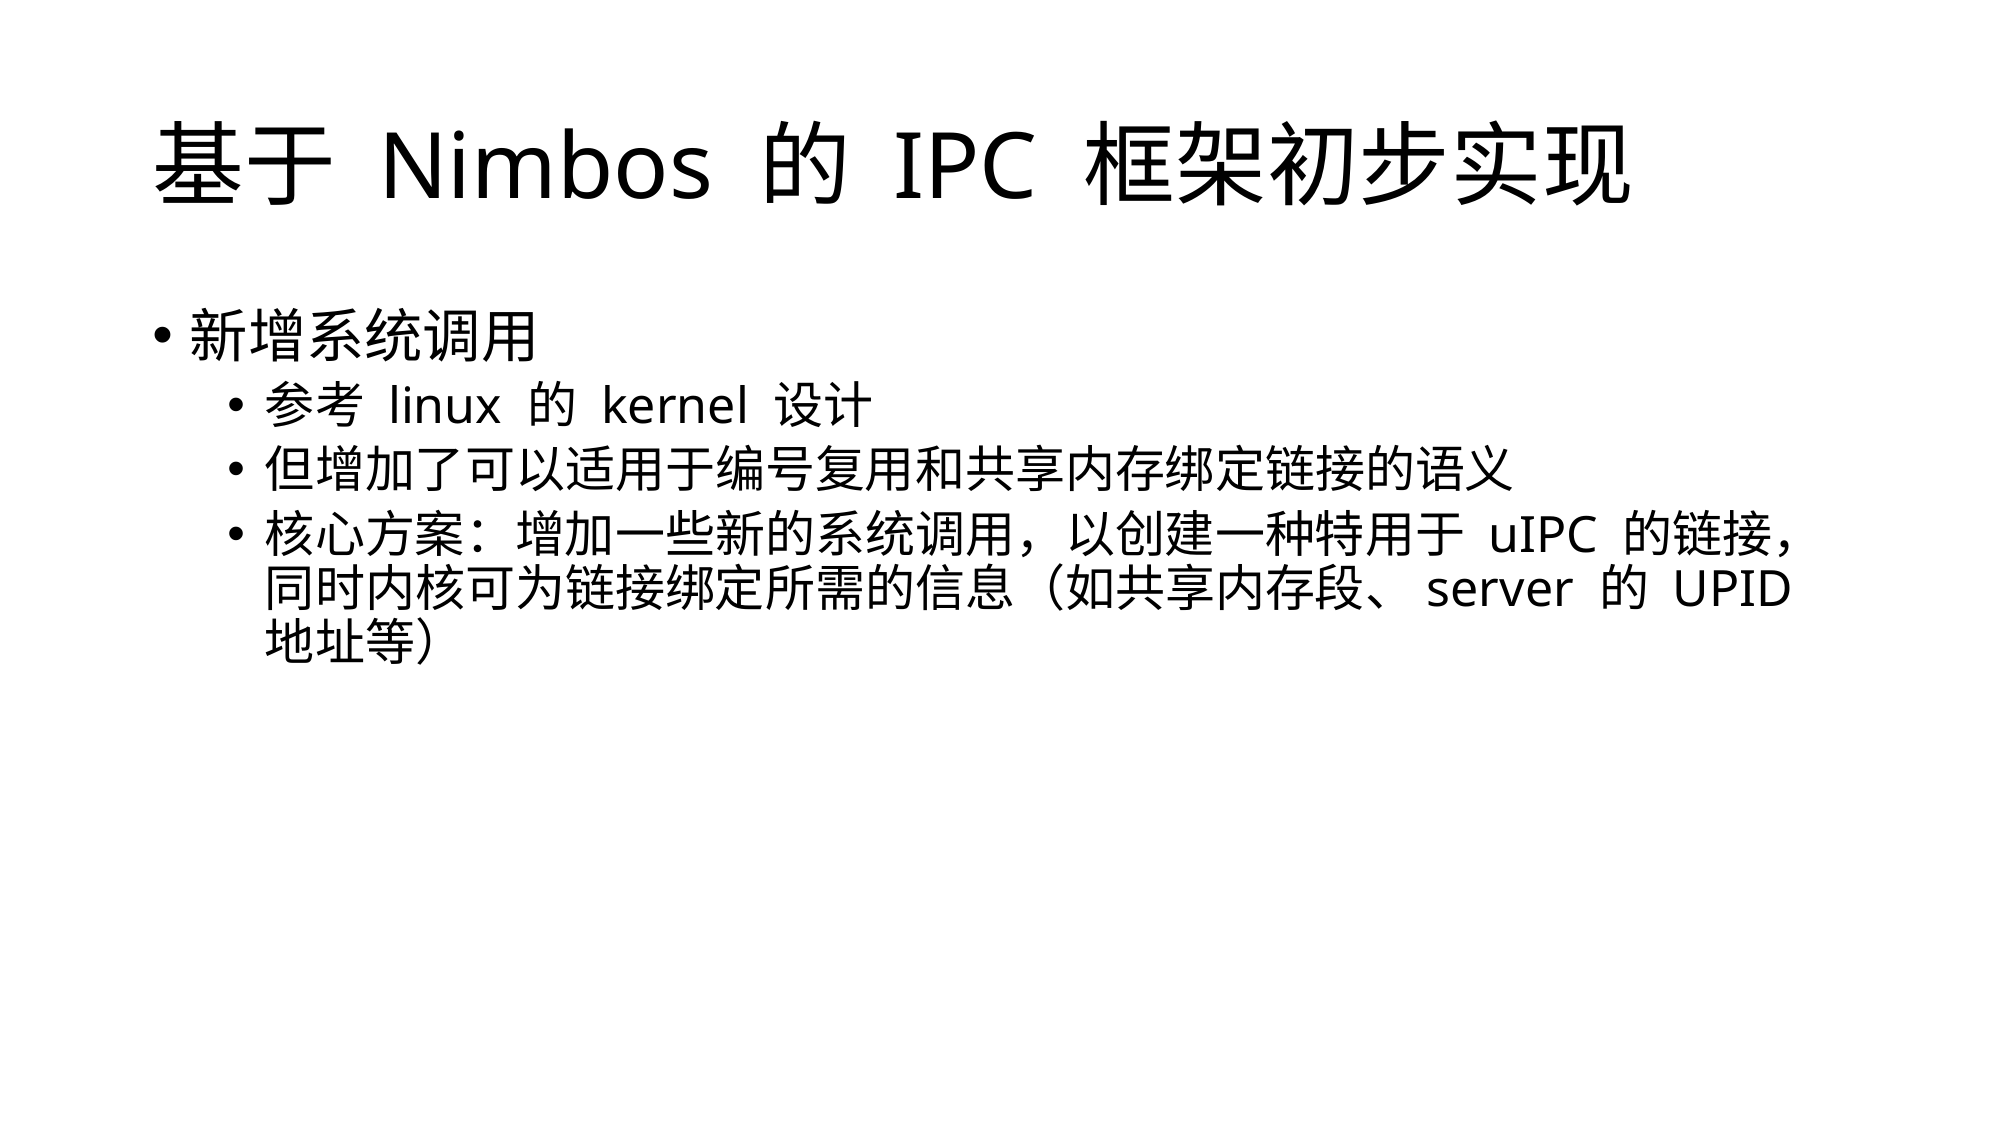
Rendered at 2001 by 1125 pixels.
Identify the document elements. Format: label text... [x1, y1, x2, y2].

title 基于 Nimbos 的 IPC 框架初步实现 [137, 59, 1863, 278]
list 新增系统调用 参考 linux 的 kernel 设计 但增加了可以适用于编号复用和共享内存绑定链接的语义 核心方案：增加一些新的系统调用，以创建一种特用于 uIPC 的链接，同时内核可为链接绑定所需的信息（如共享内存段、server 的 UPID 地址等） [137, 299, 1863, 1014]
